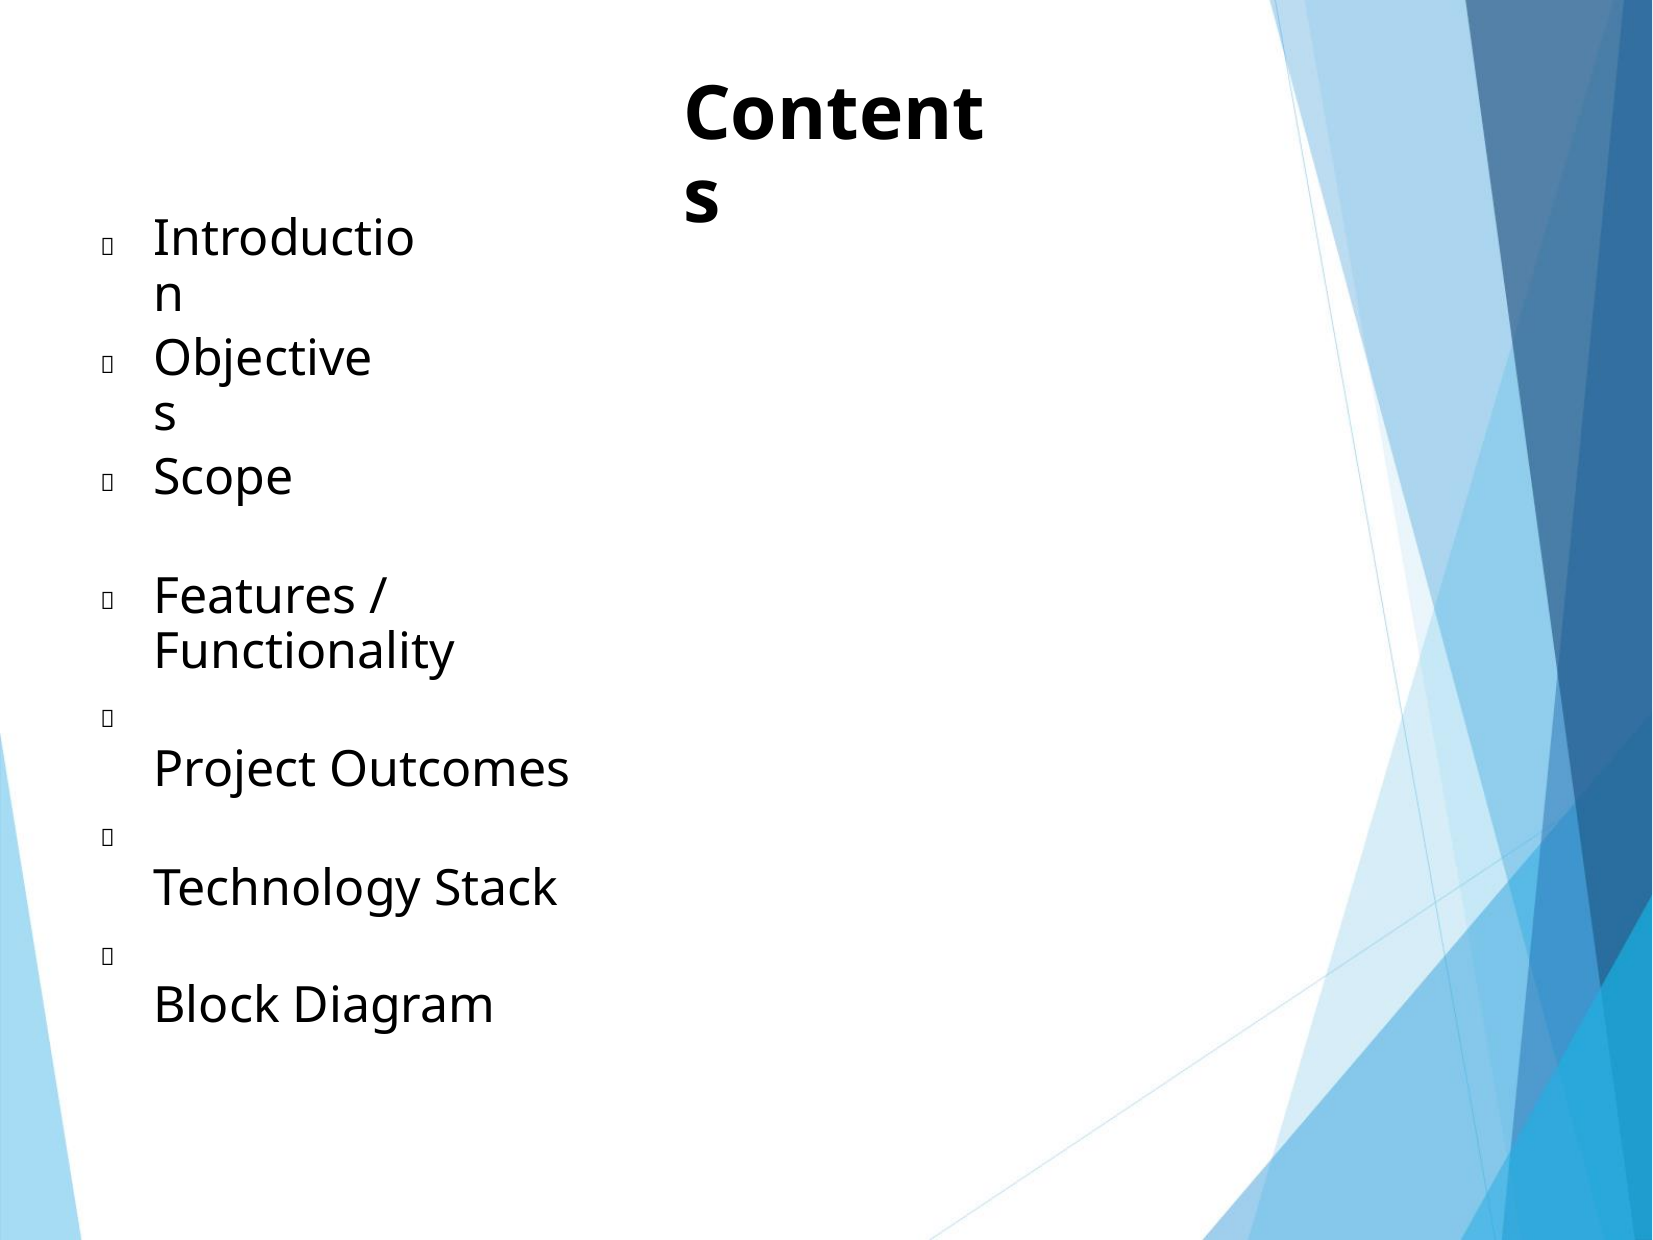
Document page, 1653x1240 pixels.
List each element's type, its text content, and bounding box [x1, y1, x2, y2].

text_box Scope [153, 448, 301, 505]
text_box Features / Functionality Project Outcomes Technology Stack Block Diagram [153, 567, 653, 1033]
text_box [0, 0, 1653, 1240]
text_box Objectives [153, 329, 393, 441]
text_box Introduction [153, 210, 426, 322]
text_box Contents [683, 71, 996, 238]
text_box        [100, 233, 144, 970]
